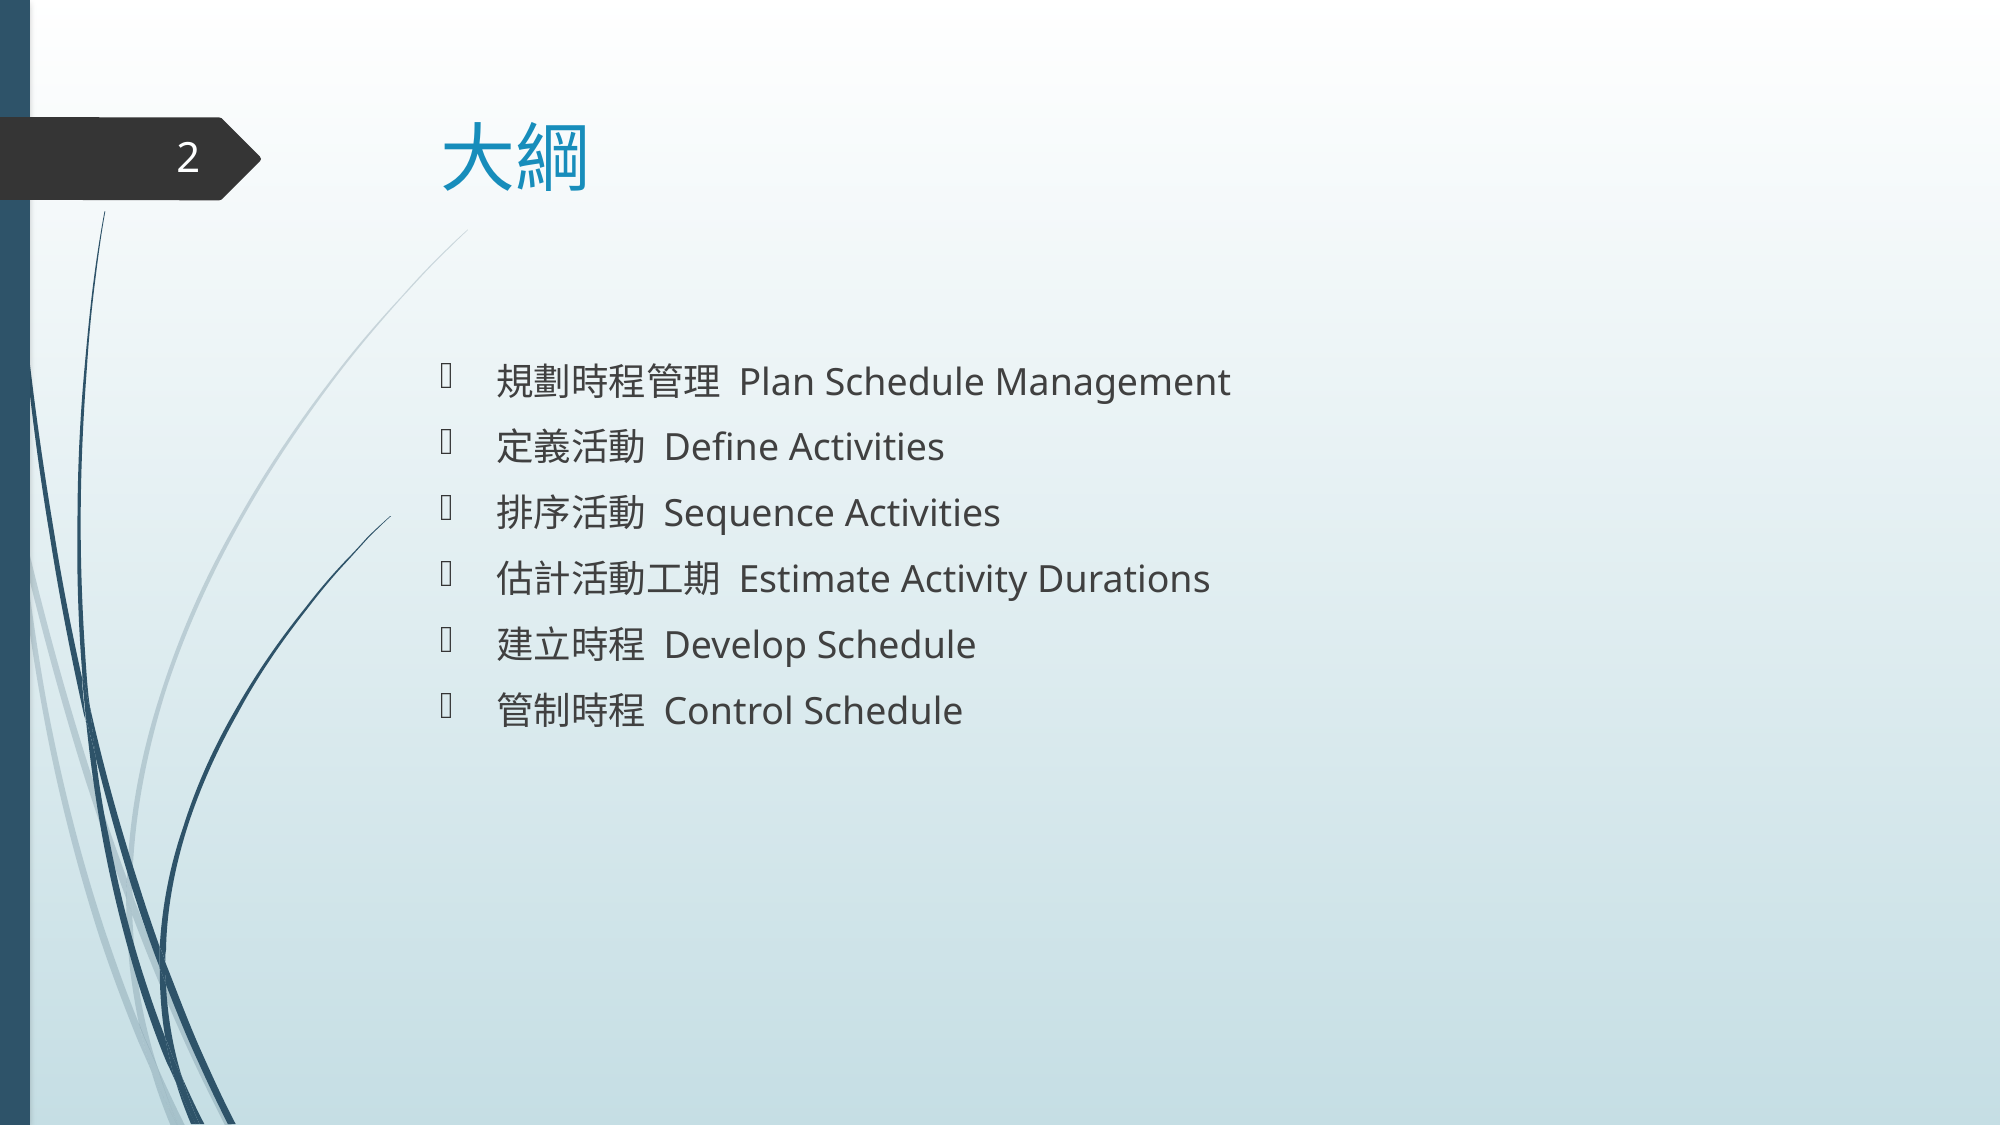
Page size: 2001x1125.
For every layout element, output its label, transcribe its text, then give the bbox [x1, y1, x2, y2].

list 規劃時程管理 Plan Schedule Management 定義活動 Define Activities 排序活動 Sequence Activities 估計活動工期 Estimate Activity Durations 建立時程 Develop Schedule 管制時程 Control Schedule [424, 350, 1888, 970]
title 大綱 [425, 102, 1888, 313]
slide_number 2 [87, 129, 216, 190]
